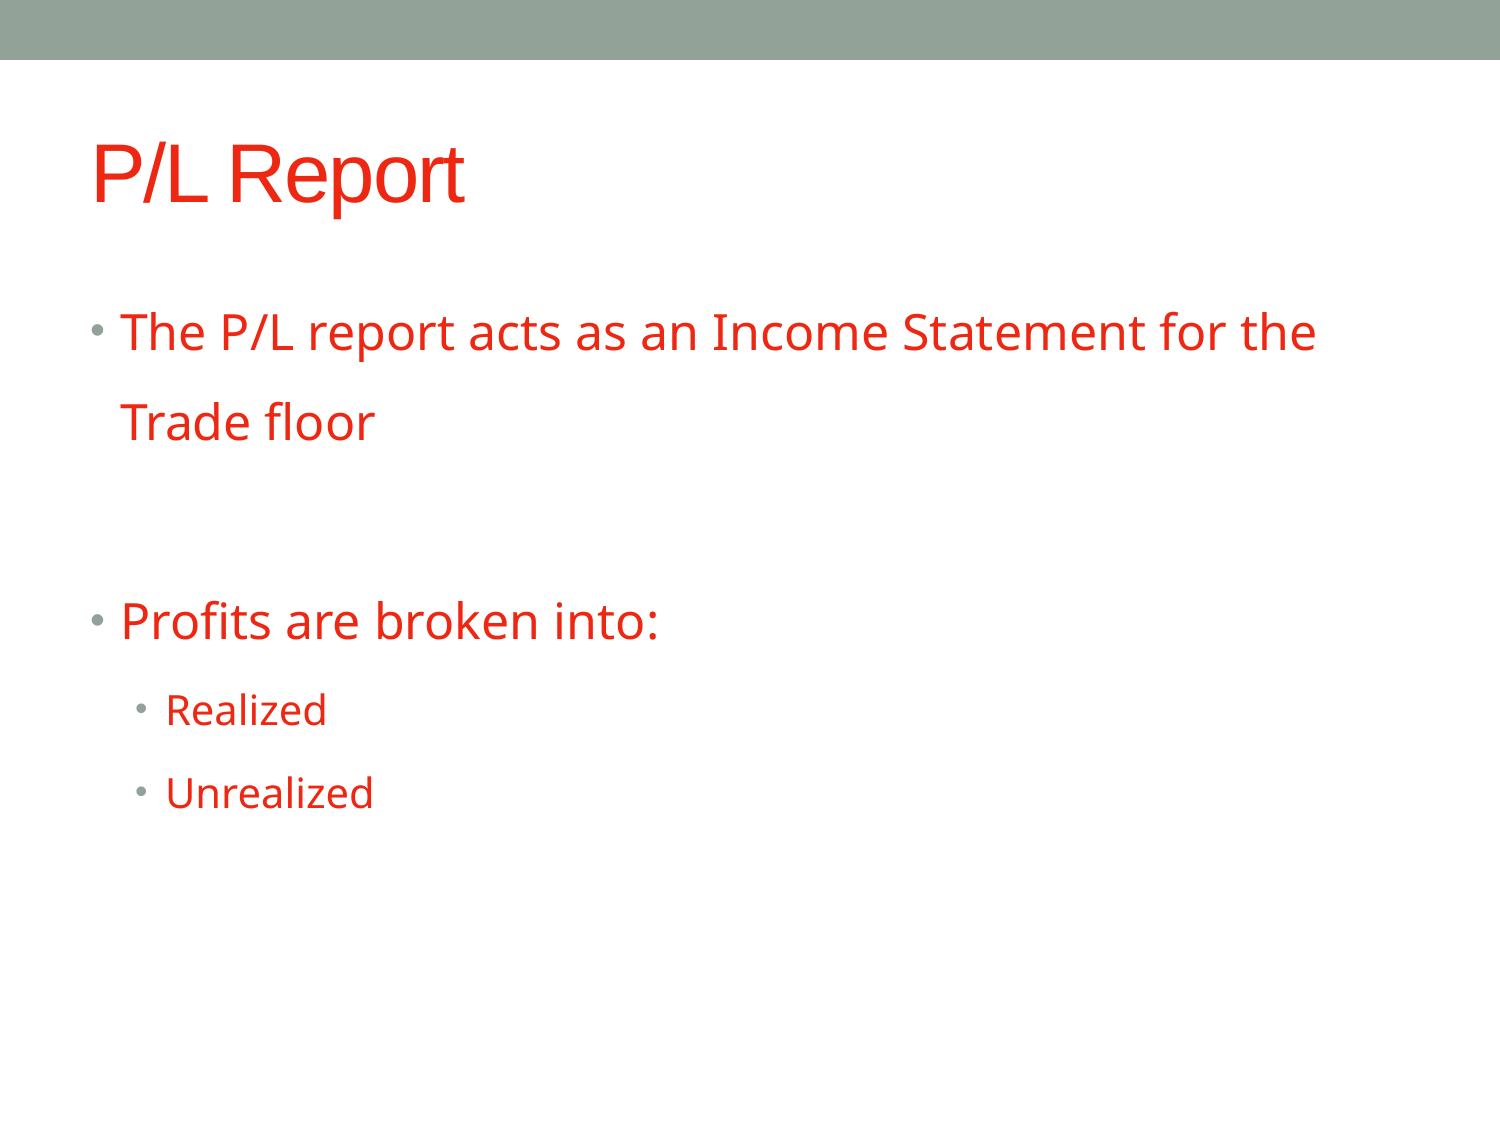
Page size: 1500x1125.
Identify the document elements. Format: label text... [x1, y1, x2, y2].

title P/L Report [75, 87, 1425, 250]
list The P/L report acts as an Income Statement for the Trade floor Profits are broken into: Realized Unrealized [75, 262, 1425, 1063]
